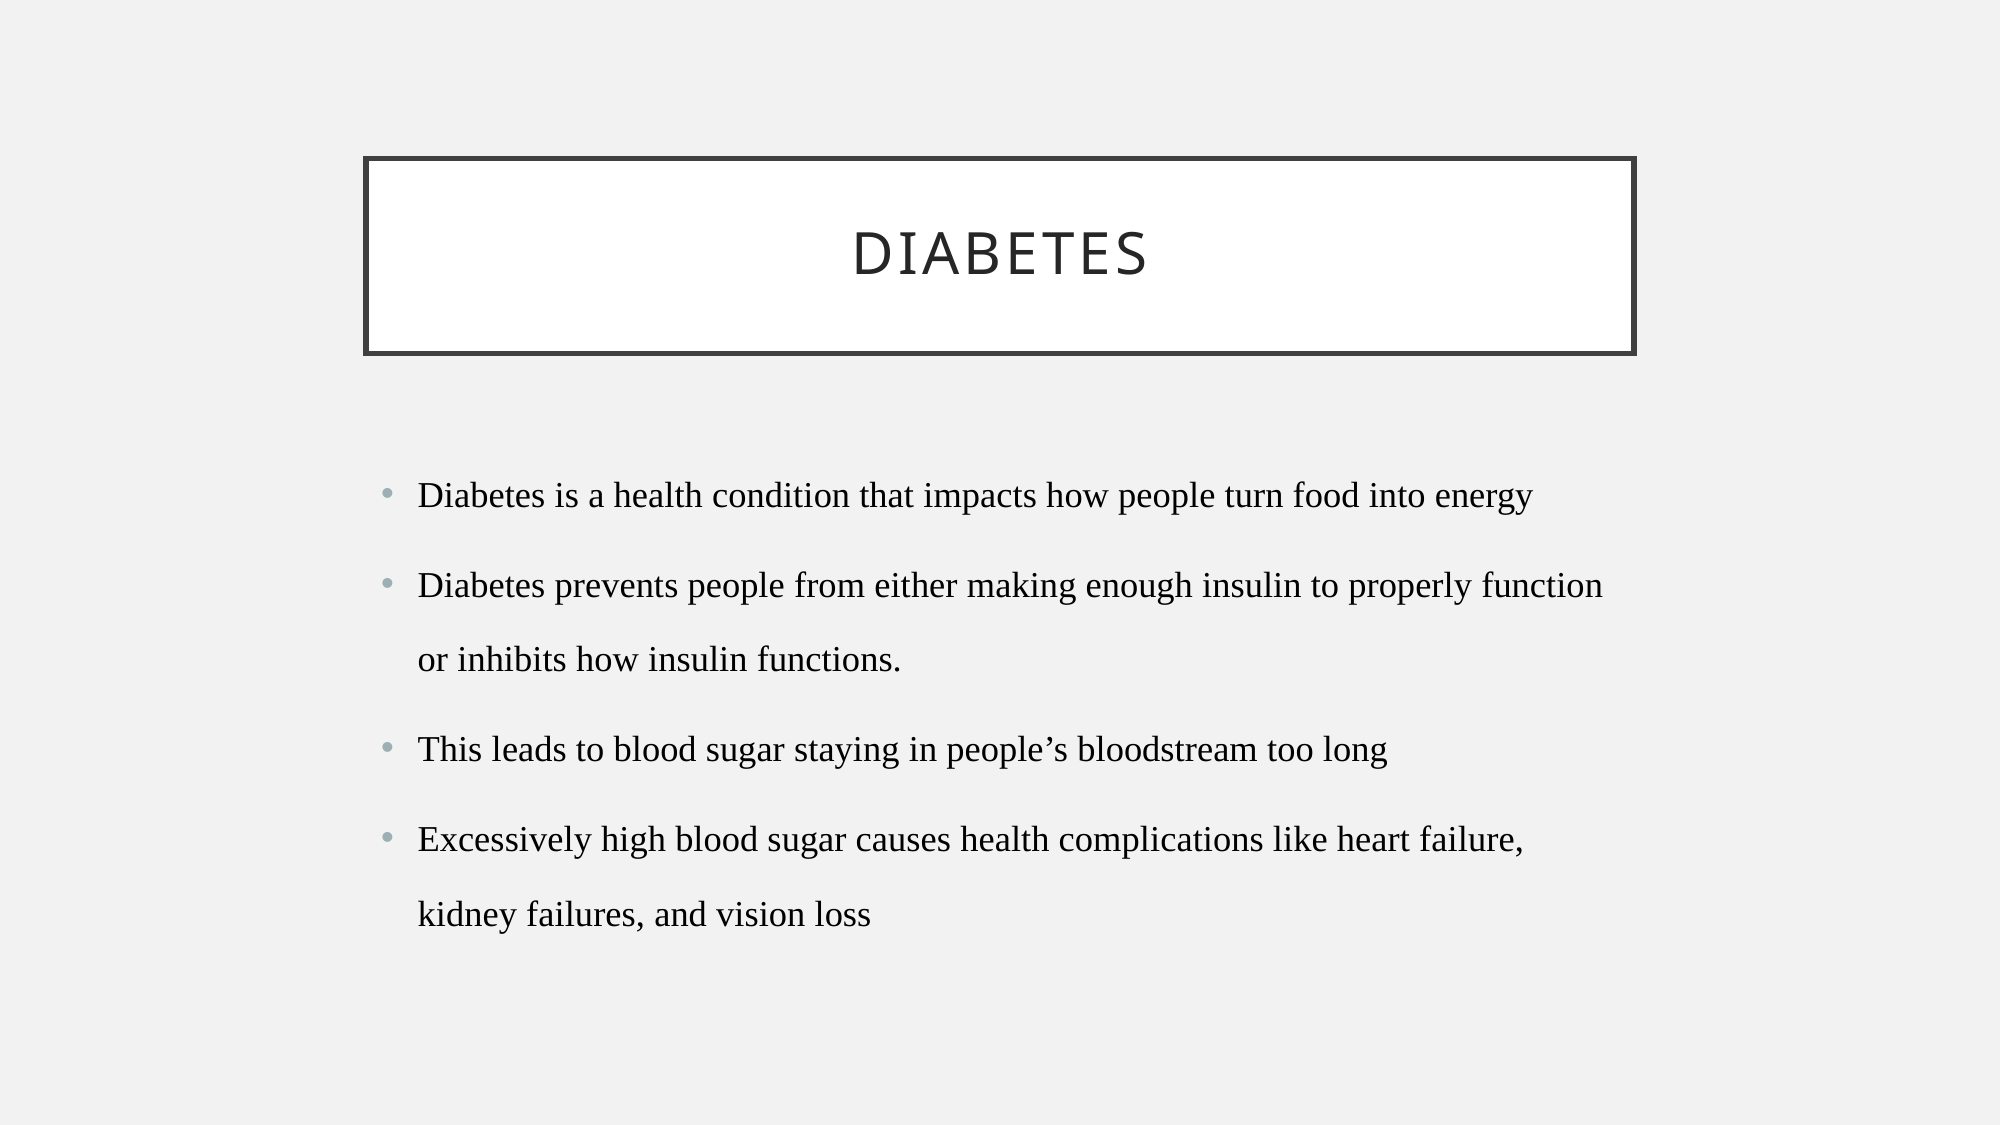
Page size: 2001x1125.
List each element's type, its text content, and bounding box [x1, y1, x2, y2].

list Diabetes is a health condition that impacts how people turn food into energy Diabetes prevents people from either making enough insulin to properly function or inhibits how insulin functions. This leads to blood sugar staying in people’s bloodstream too long Excessively high blood sugar causes health complications like heart failure, kidney failures, and vision loss [366, 432, 1634, 942]
title diabetes [363, 156, 1637, 356]
